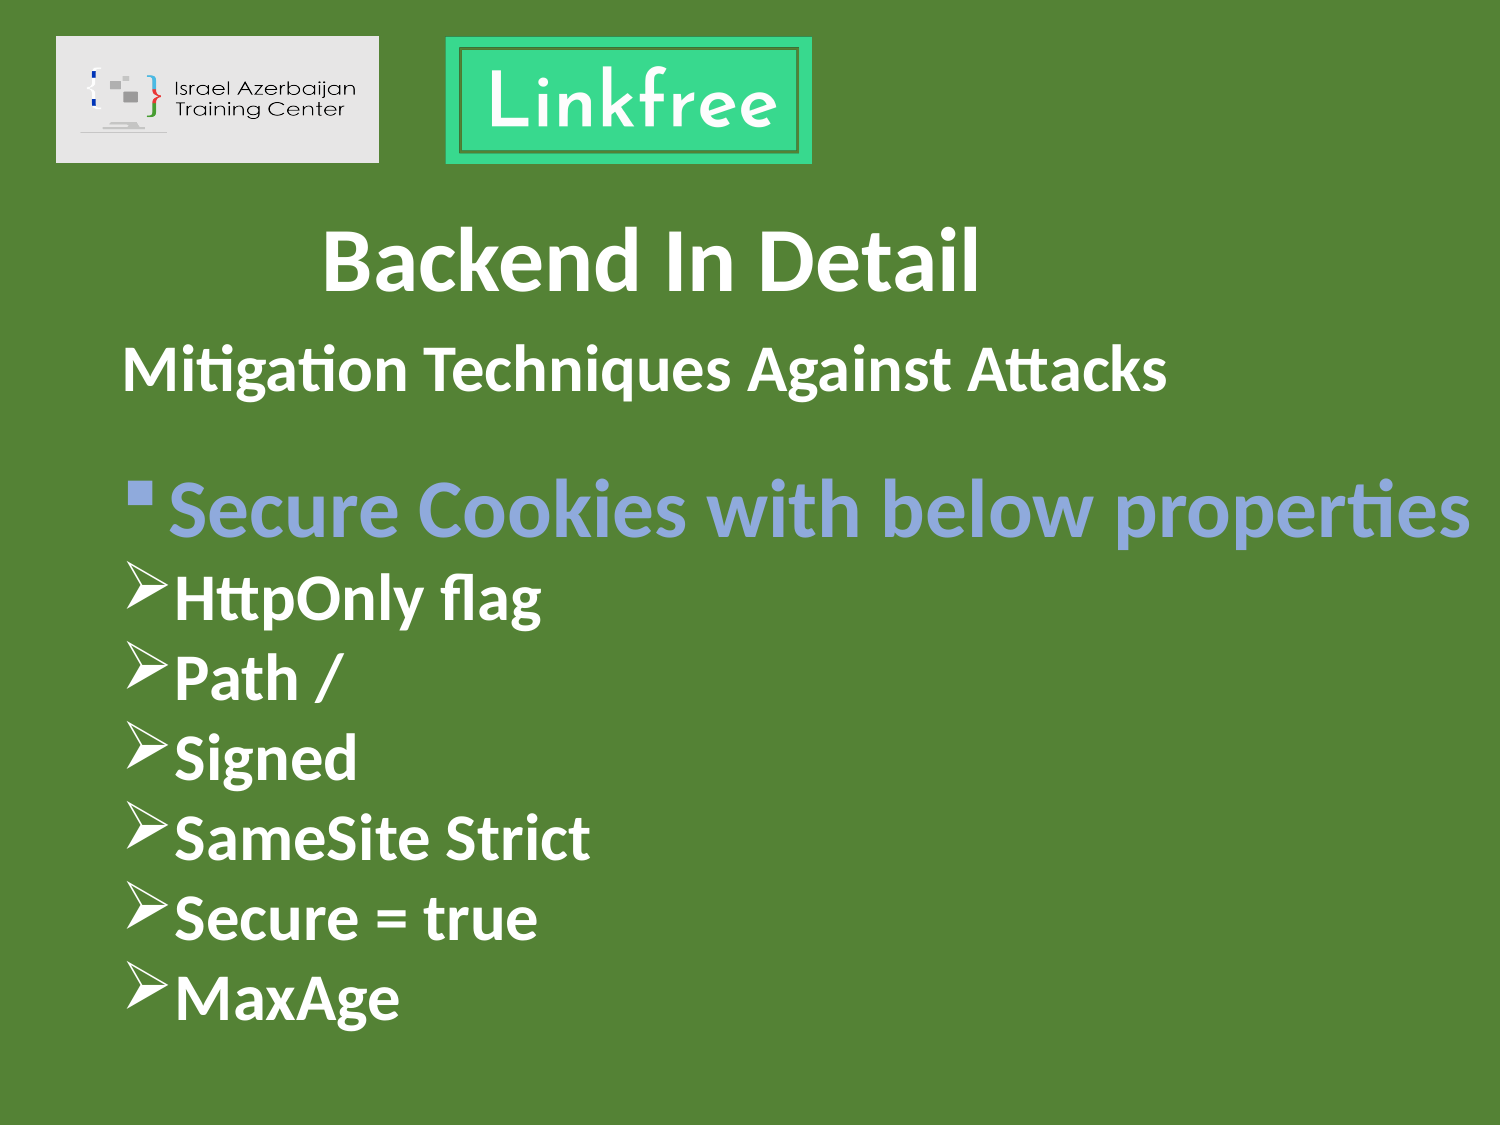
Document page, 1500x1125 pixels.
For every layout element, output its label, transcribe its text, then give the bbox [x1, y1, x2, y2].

text_box Backend In Detail [307, 192, 1193, 317]
picture [56, 36, 379, 164]
text_box Mitigation Techniques Against Attacks [107, 317, 1307, 413]
picture [445, 36, 812, 164]
text_box Secure Cookies with below properties HttpOnly flag Path / Signed SameSite Strict Secure = true MaxAge [107, 446, 1500, 1041]
